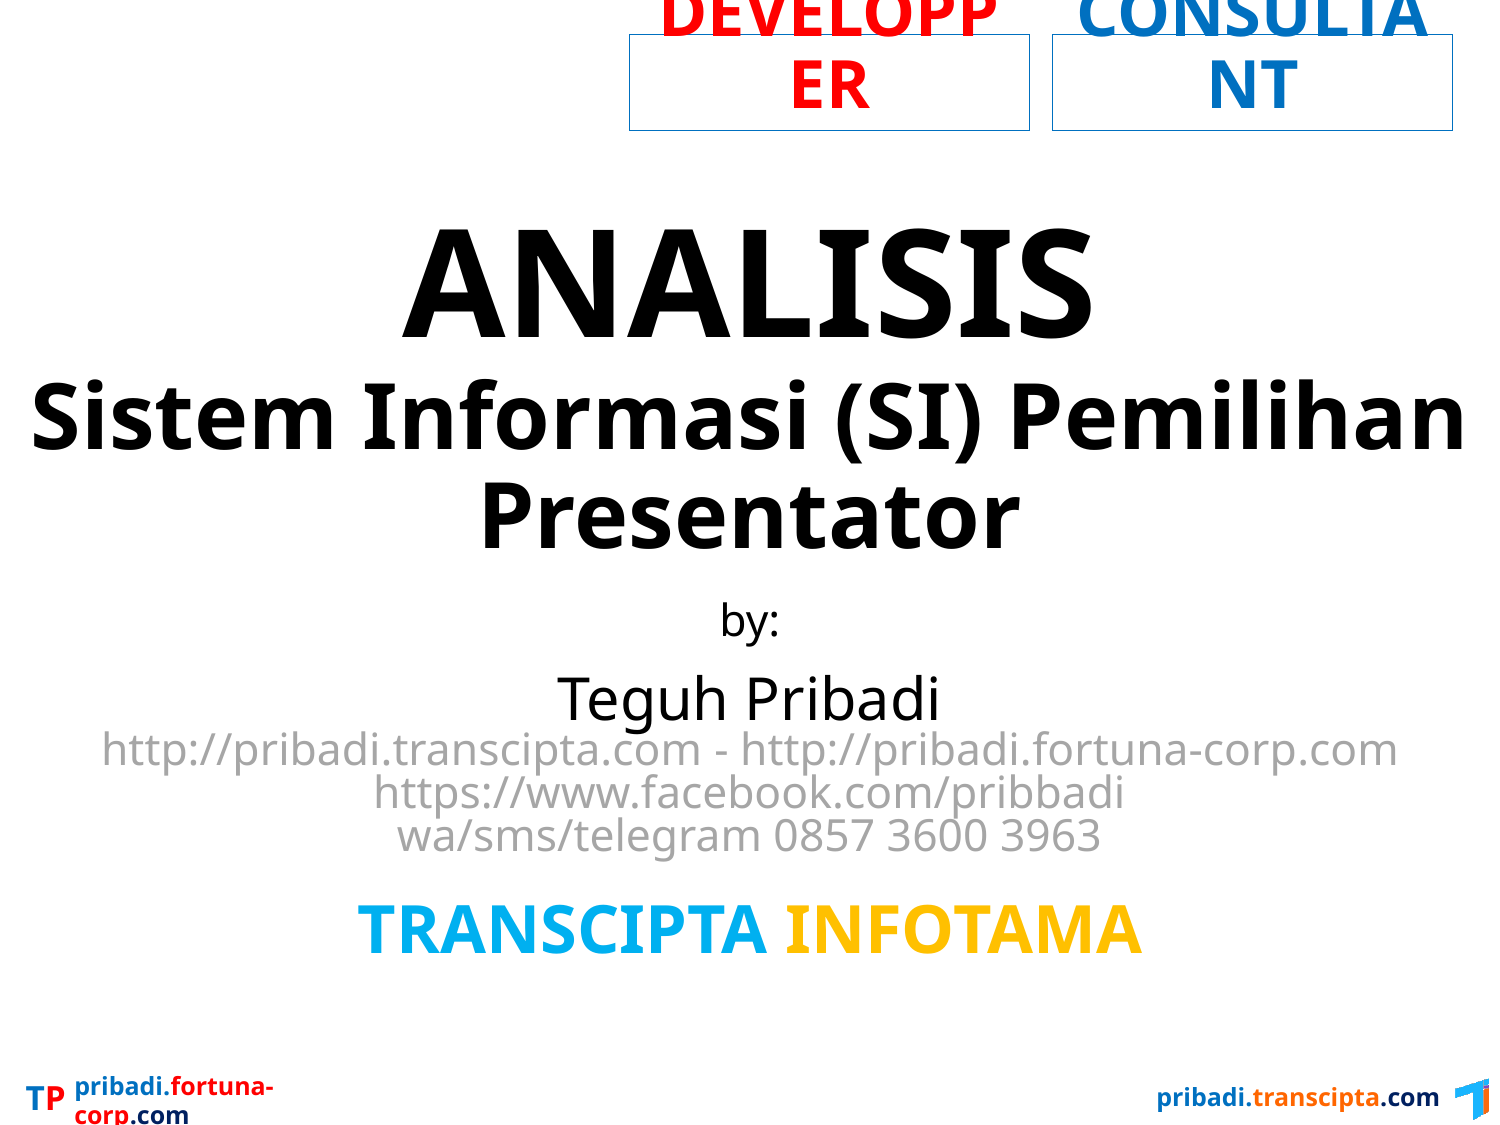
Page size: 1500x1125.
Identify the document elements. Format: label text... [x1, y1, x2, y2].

text_box IT CONSULTANT [1052, 34, 1453, 131]
picture [1456, 1078, 1489, 1120]
text_box IT DEVELOPPER [629, 34, 1030, 131]
subtitle by: Teguh Pribadi http://pribadi.transcipta.com - http://pribadi.fortuna-corp.com https://www.facebook.com/pribbadi wa/sms/telegram 0857 3600 3963 TRANSCIPTA INFOTAMA [47, 590, 1453, 974]
title ANALISIS Sistem Informasi (SI) Pemilihan Presentator [0, 184, 1500, 576]
